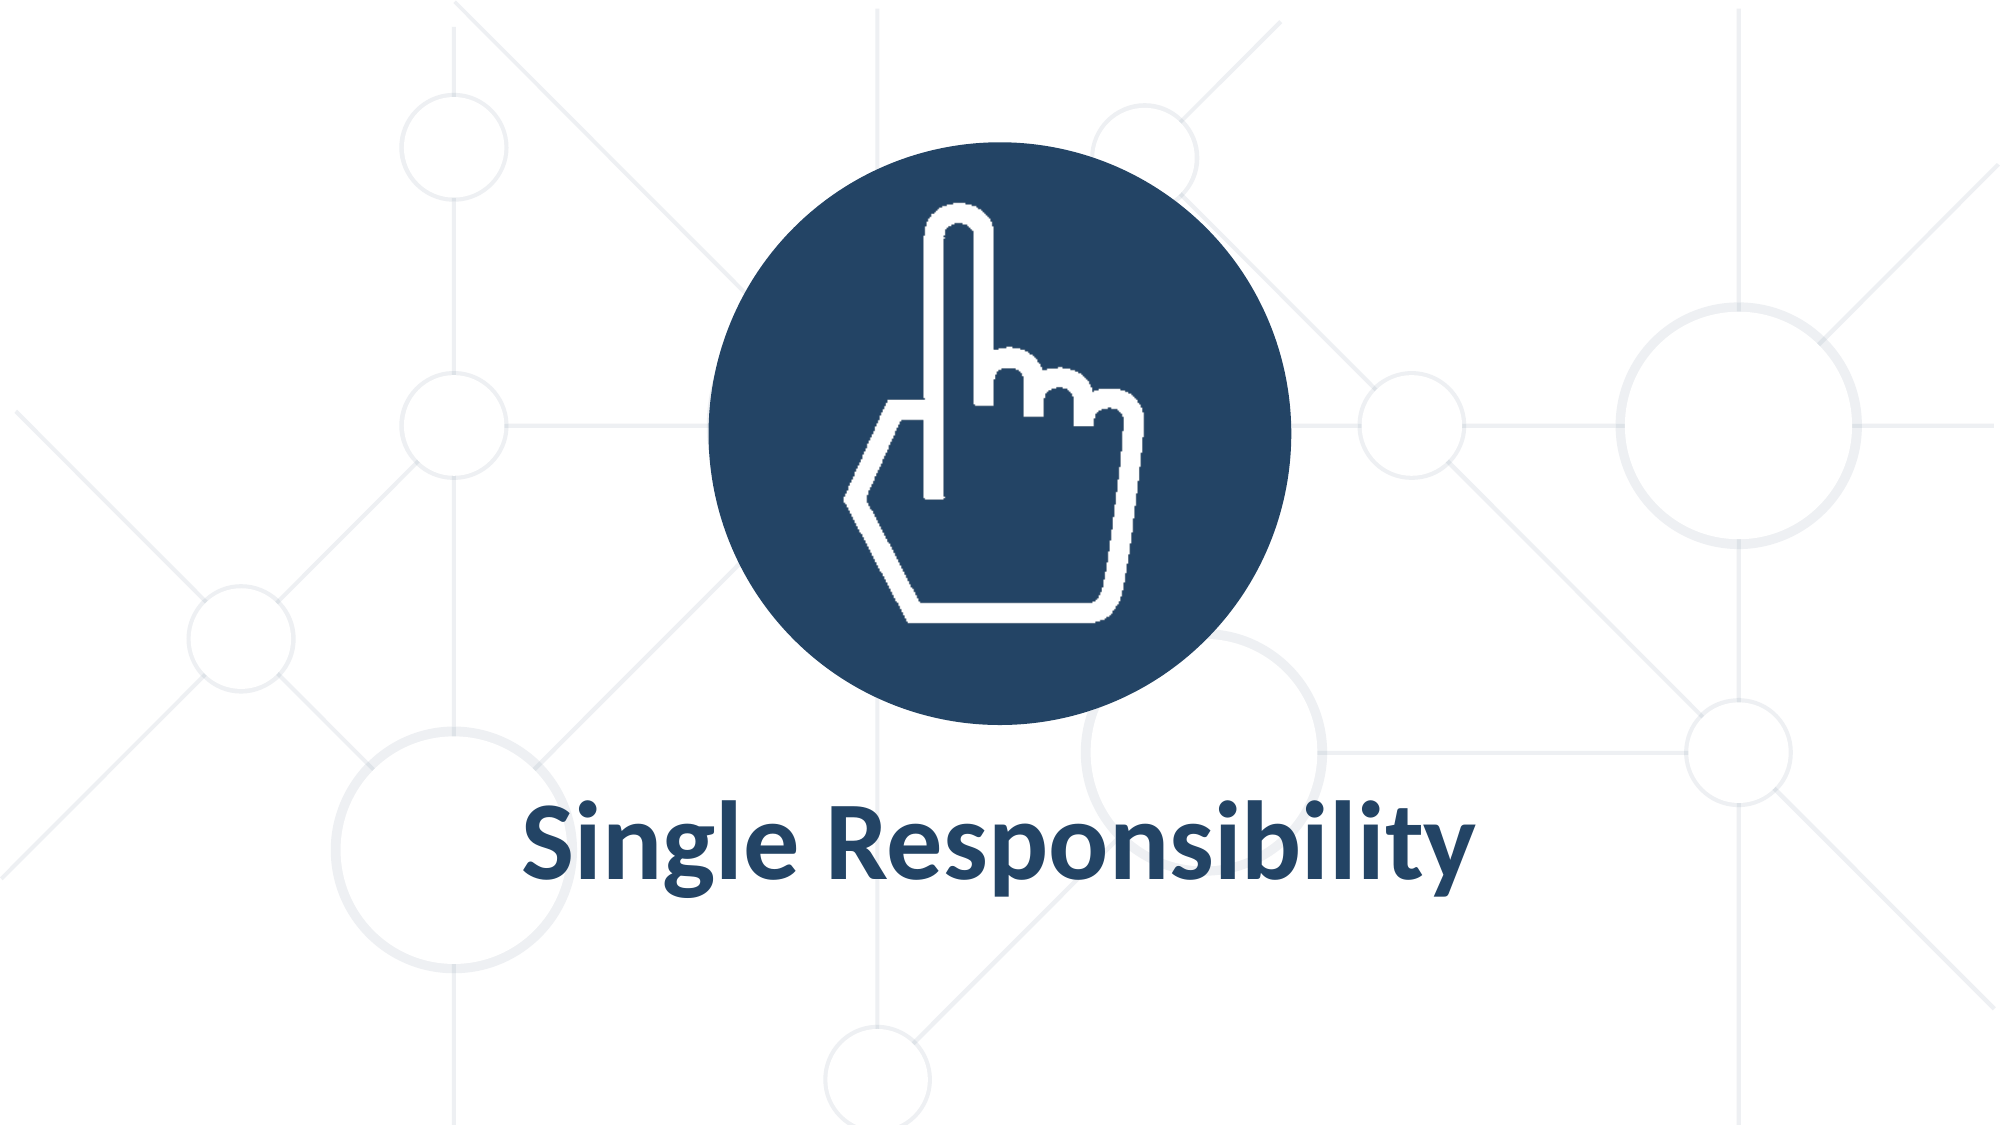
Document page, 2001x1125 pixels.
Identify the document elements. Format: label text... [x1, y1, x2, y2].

title Single Responsibility [100, 771, 1900, 898]
picture [680, 138, 1307, 687]
